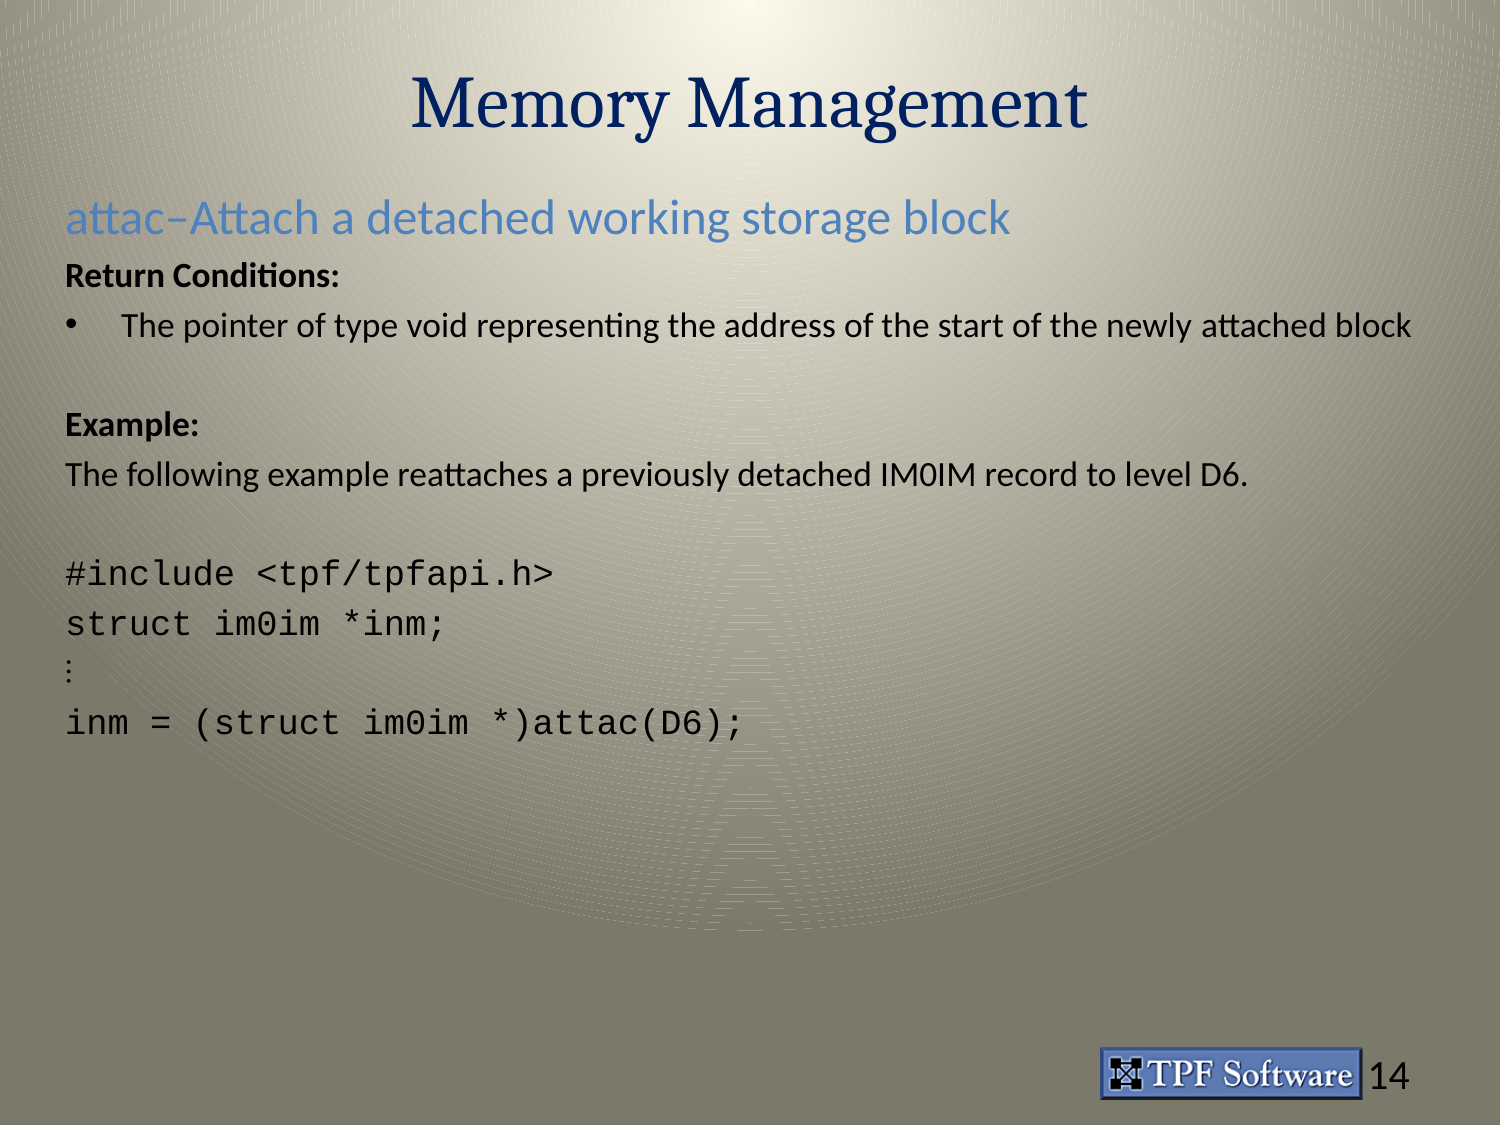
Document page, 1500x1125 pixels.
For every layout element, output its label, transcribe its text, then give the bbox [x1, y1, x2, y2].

list attac–Attach a detached working storage block Return Conditions: The pointer of type void representing the address of the start of the newly attached block Example: The following example reattaches a previously detached IM0IM record to level D6. #include <tpf/tpfapi.h> struct im0im *inm; ⋮ inm = (struct im0im *)attac(D6); [50, 177, 1475, 1063]
slide_number 14 [1074, 1042, 1425, 1103]
picture [1099, 1047, 1363, 1101]
title Memory Management [75, 45, 1425, 150]
